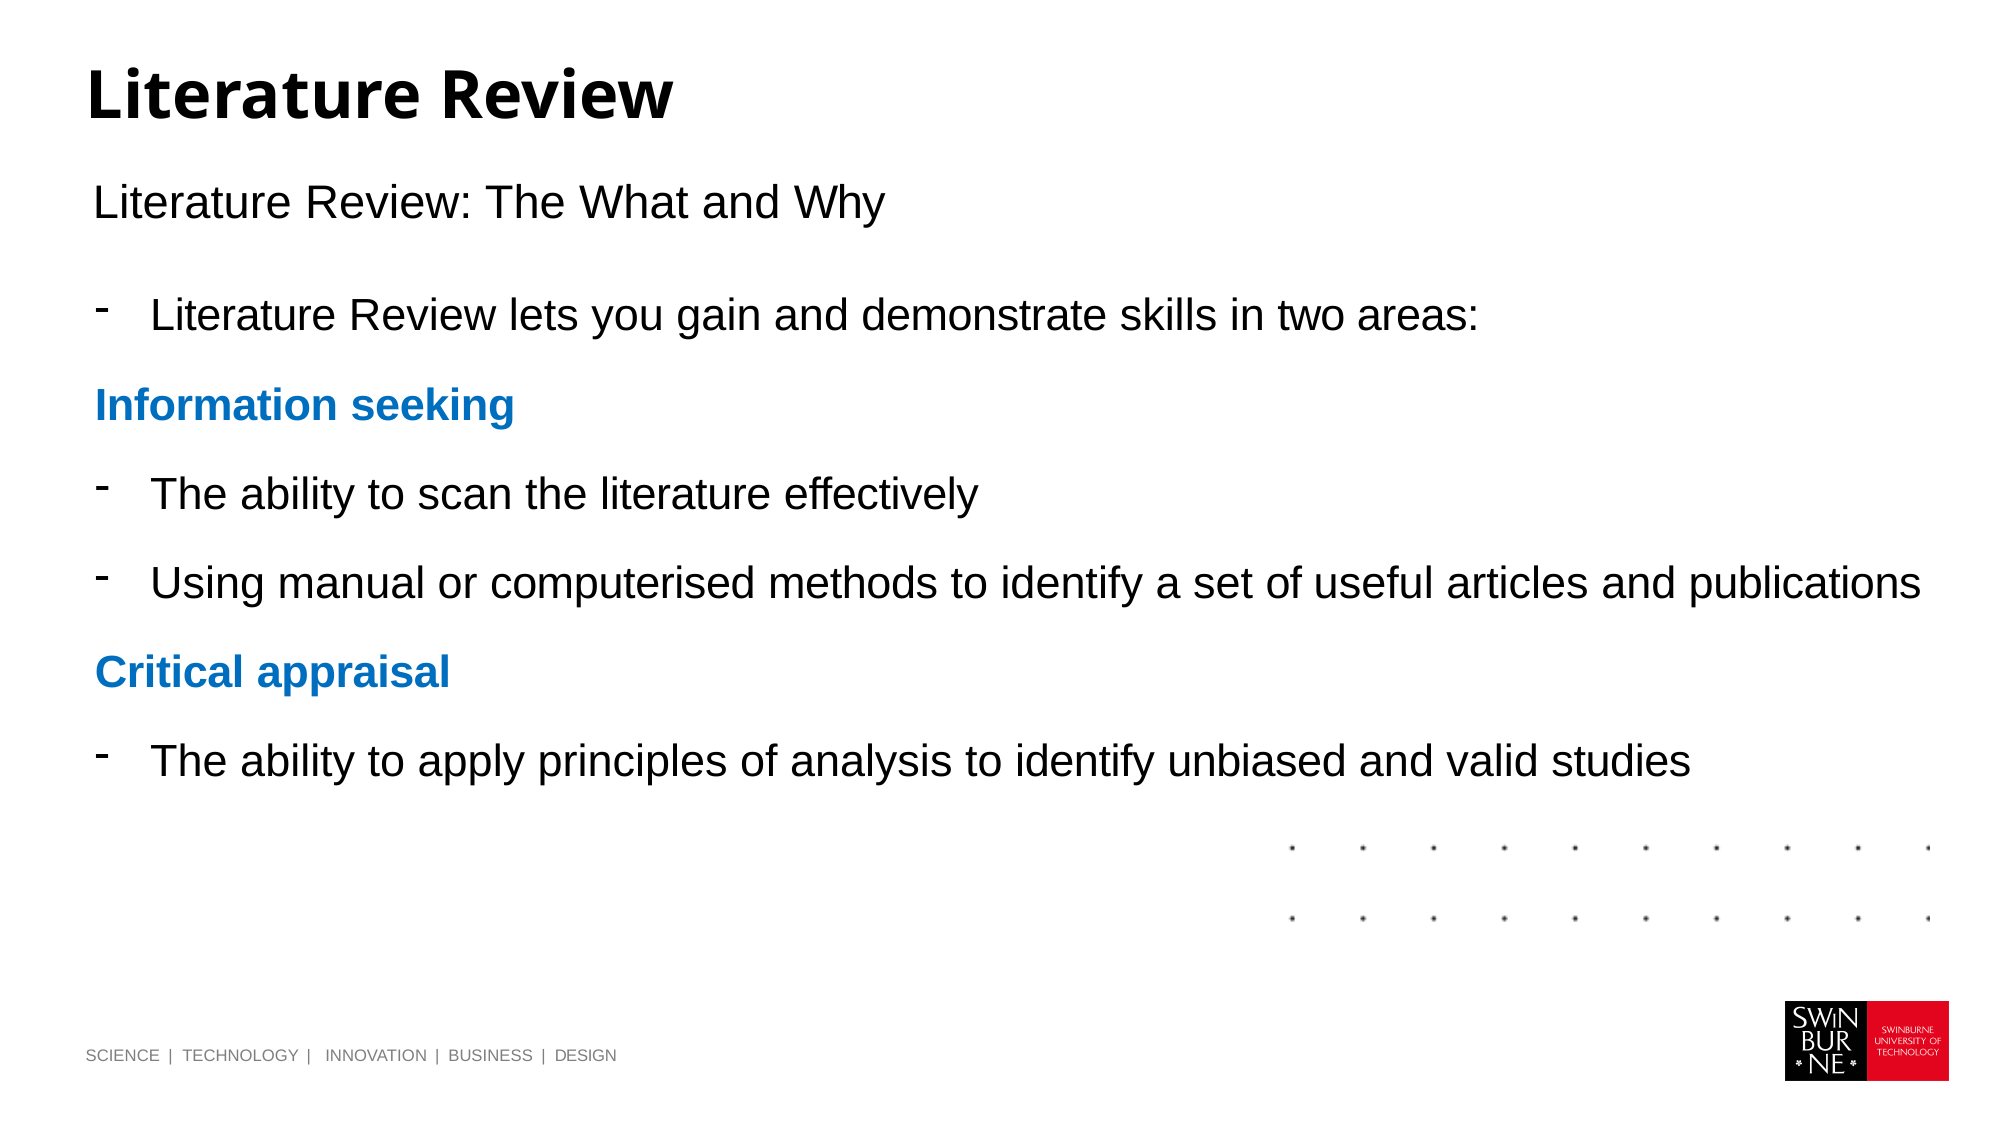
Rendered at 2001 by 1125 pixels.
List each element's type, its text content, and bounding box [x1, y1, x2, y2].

text_box Literature Review: The What and Why Literature Review lets you gain and demonstrate skills in two areas: Information seeking The ability to scan the literature effectively Using manual or computerised methods to identify a set of useful articles and publications Critical appraisal The ability to apply principles of analysis to identify unbiased and valid studies [89, 167, 2000, 786]
picture [1785, 1001, 1949, 1081]
title Literature Review [70, 44, 1199, 133]
list SCIENCE | TECHNOLOGY | INNOVATION | BUSINESS | DESIGN [70, 1039, 899, 1081]
